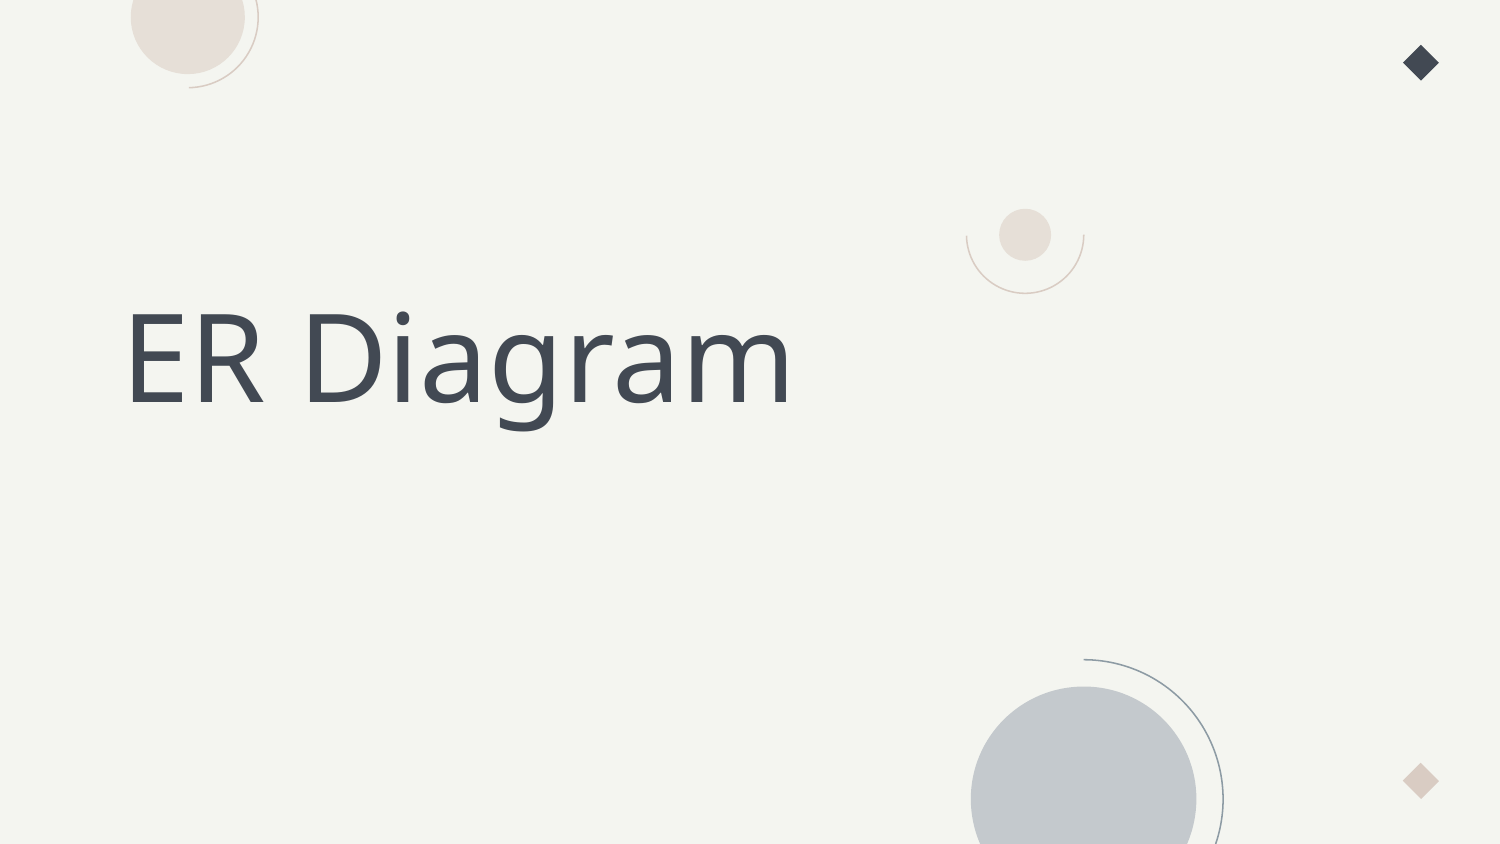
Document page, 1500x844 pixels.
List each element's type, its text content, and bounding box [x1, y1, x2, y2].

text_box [966, 175, 1084, 294]
title ER Diagram [106, 49, 1037, 442]
